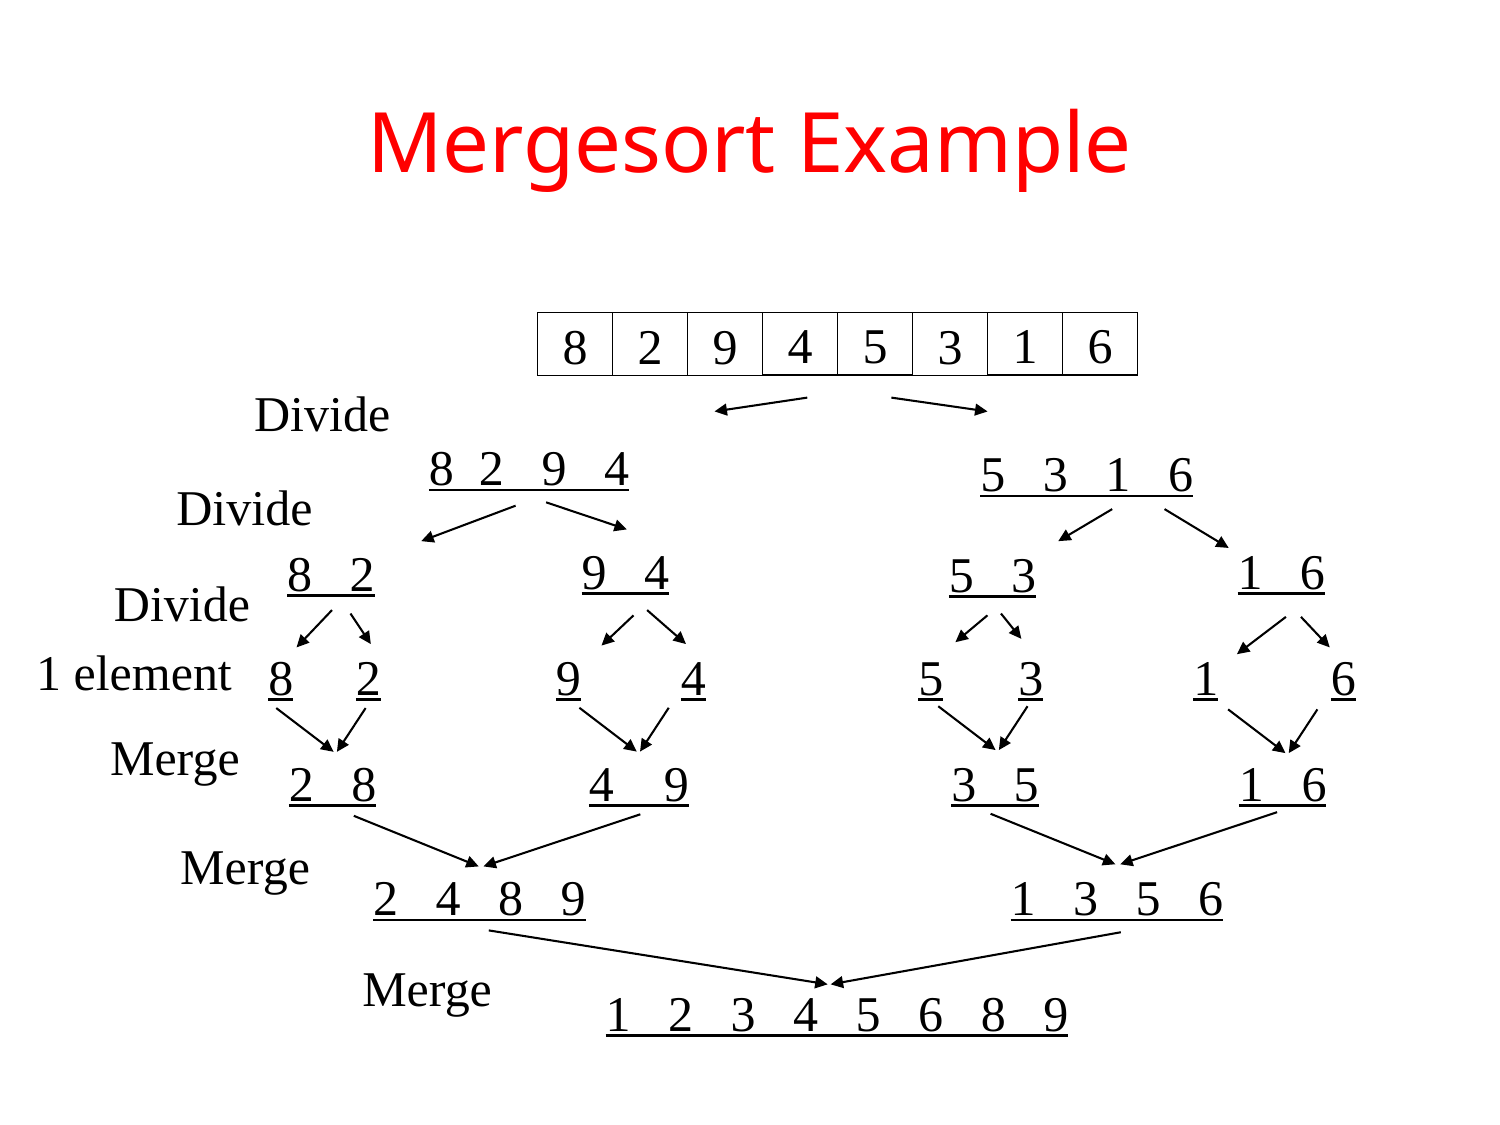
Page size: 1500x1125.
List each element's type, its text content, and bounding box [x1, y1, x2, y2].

text_box Divide [161, 467, 328, 543]
text_box [1300, 616, 1330, 648]
text_box 2 4 8 9 1 3 5 6 [258, 858, 1239, 933]
text_box [891, 397, 988, 416]
text_box [1000, 613, 1022, 639]
text_box [830, 932, 1121, 989]
text_box Divide [239, 373, 406, 449]
text_box 2 [612, 312, 687, 376]
text_box [488, 930, 828, 989]
text_box Merge [347, 948, 507, 1024]
text_box [336, 708, 366, 752]
text_box [546, 502, 627, 532]
text_box [350, 613, 371, 644]
text_box 9 4 [566, 531, 685, 607]
text_box [483, 814, 641, 869]
text_box 8 2 9 4 5 3 1 6 [253, 637, 1371, 713]
title Mergesort Example [74, 44, 1426, 233]
text_box [640, 707, 669, 752]
text_box 1 [987, 312, 1062, 375]
text_box Divide [99, 564, 266, 639]
text_box [998, 706, 1028, 751]
text_box 5 3 1 6 [965, 434, 1208, 509]
text_box 1 6 [1222, 531, 1341, 607]
text_box 6 [1062, 312, 1138, 375]
text_box Merge [95, 717, 255, 793]
text_box [1164, 509, 1229, 548]
text_box [353, 815, 479, 868]
text_box [1228, 709, 1286, 754]
text_box 1 2 3 4 5 6 8 9 [490, 973, 1084, 1049]
text_box [1236, 616, 1286, 655]
text_box [990, 813, 1116, 866]
text_box [714, 397, 808, 416]
text_box 4 [762, 312, 837, 375]
text_box [955, 615, 988, 643]
text_box 2 8 4 9 3 5 1 6 [236, 743, 1342, 819]
text_box [1058, 509, 1113, 542]
text_box [1120, 812, 1278, 867]
text_box [579, 707, 637, 752]
text_box 8 2 [272, 533, 390, 609]
text_box 8 [537, 312, 612, 376]
text_box [601, 615, 634, 646]
text_box Merge [165, 827, 325, 902]
text_box 3 [912, 312, 988, 376]
text_box [276, 707, 334, 752]
text_box [1288, 709, 1318, 754]
text_box [296, 610, 333, 648]
text_box [421, 505, 516, 543]
text_box [647, 610, 686, 644]
text_box 8 2 9 4 [414, 428, 644, 504]
text_box 5 3 [934, 534, 1052, 610]
text_box 9 [687, 312, 763, 376]
text_box [938, 706, 996, 751]
text_box 1 element [21, 633, 247, 708]
text_box 5 [837, 312, 912, 375]
